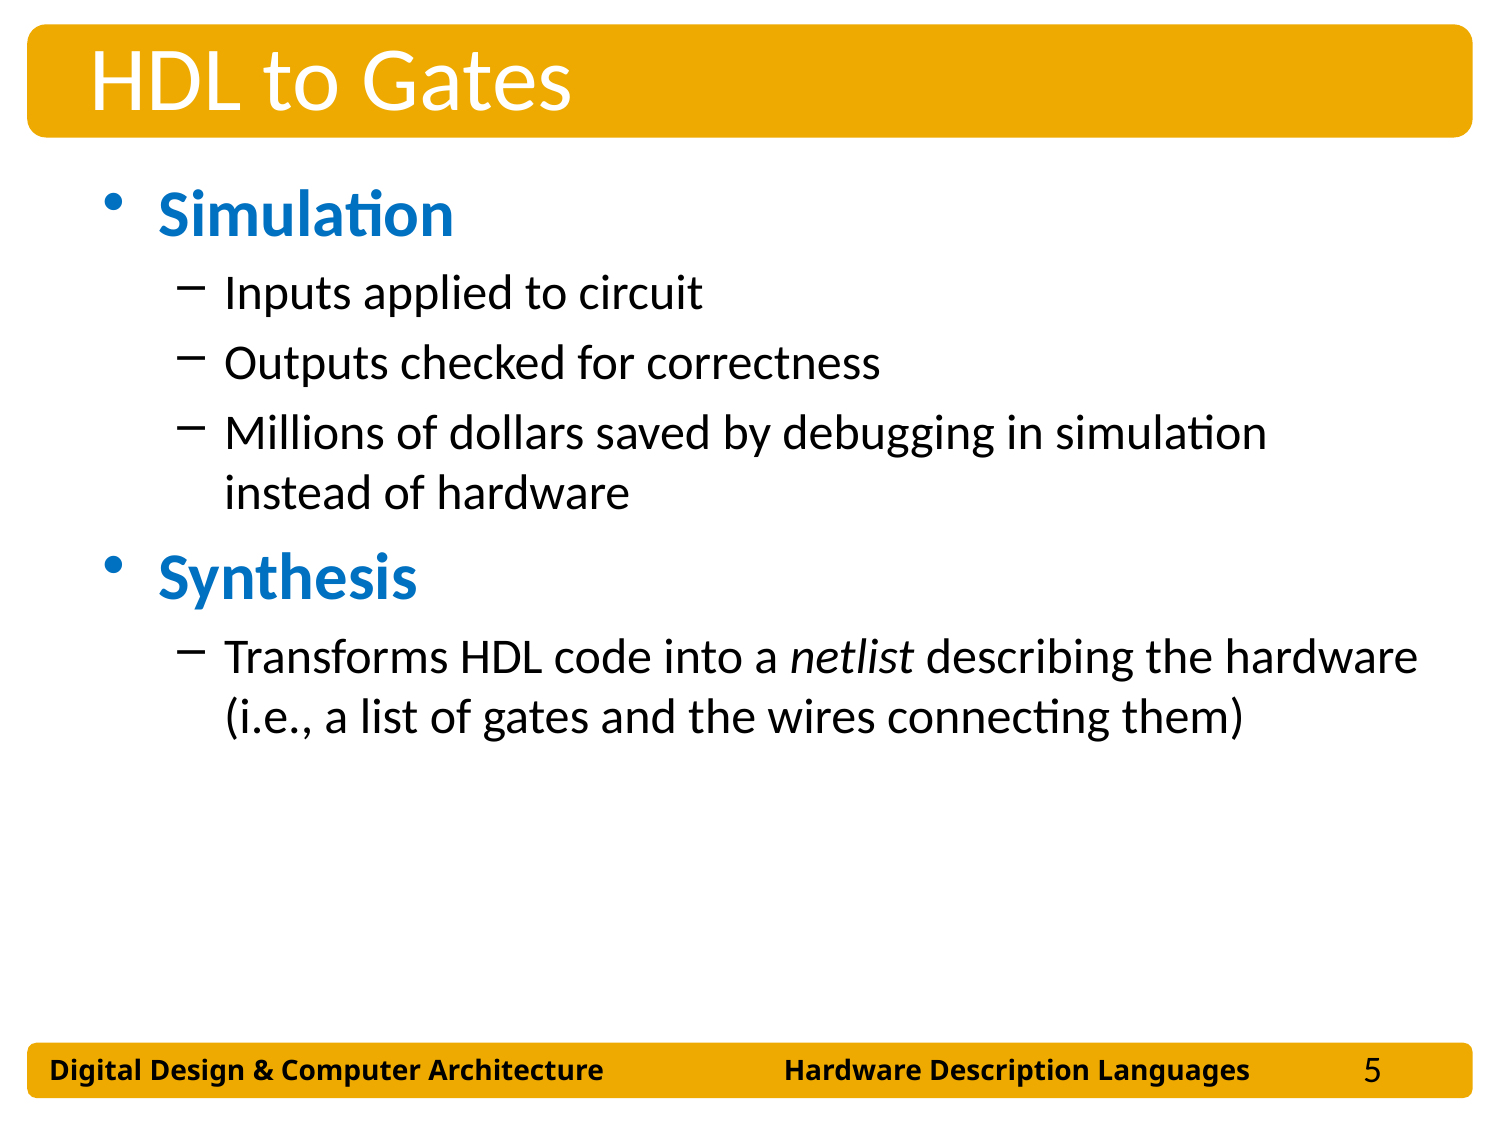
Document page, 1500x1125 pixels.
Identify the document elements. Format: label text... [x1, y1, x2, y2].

text_box Simulation Inputs applied to circuit Outputs checked for correctness Millions of dollars saved by debugging in simulation instead of hardware Synthesis Transforms HDL code into a netlist describing the hardware (i.e., a list of gates and the wires connecting them) [87, 162, 1438, 975]
slide_number 5 [1111, 1037, 1397, 1096]
text_box HDL to Gates [75, 11, 1375, 136]
